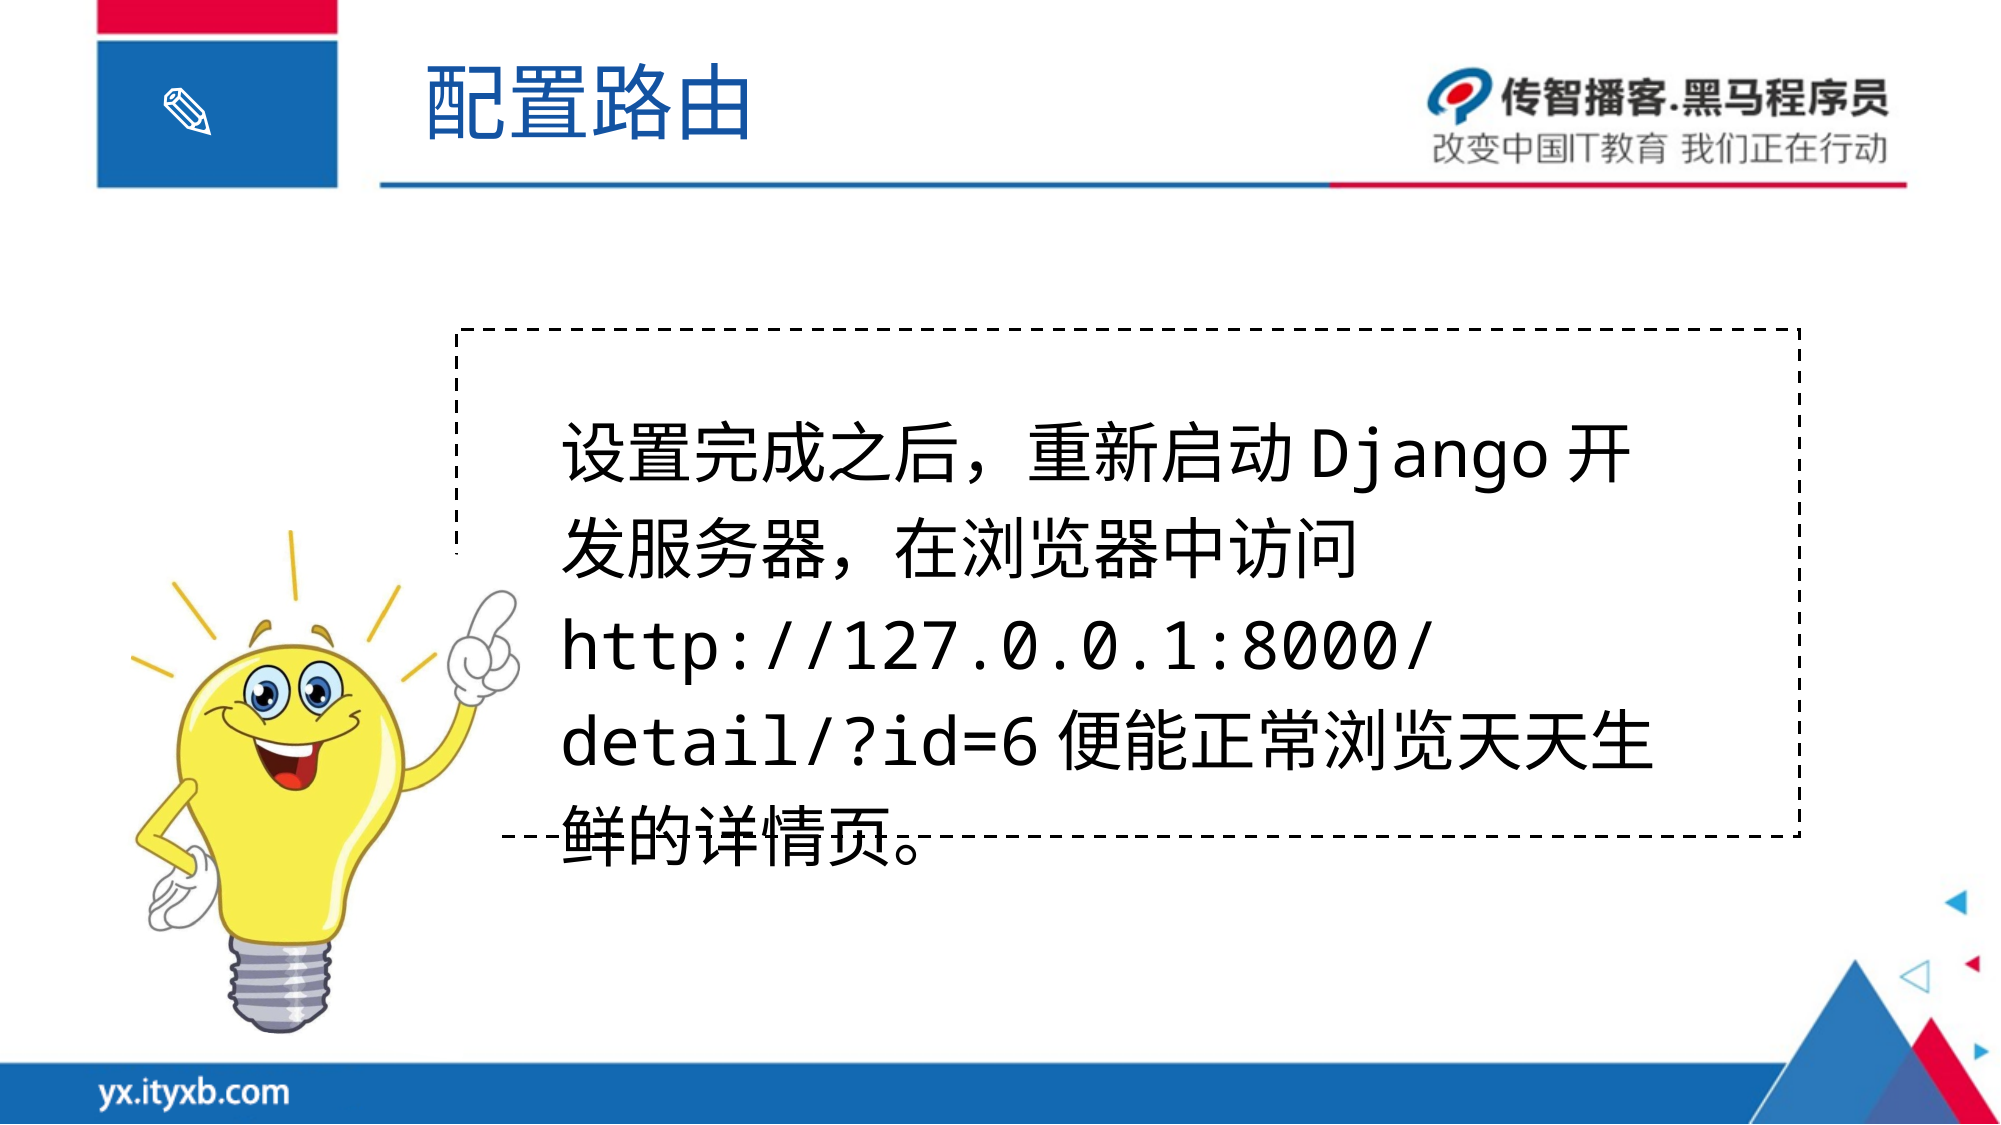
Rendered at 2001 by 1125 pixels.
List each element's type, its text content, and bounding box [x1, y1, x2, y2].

text_box 配置路由 [409, 43, 1292, 158]
text_box [455, 328, 1801, 837]
picture [0, 0, 2000, 1124]
text_box 设置完成之后，重新启动Django开发服务器，在浏览器中访问http://127.0.0.1:8000/detail/?id=6便能正常浏览天天生鲜的详情页。 [545, 837, 1712, 883]
